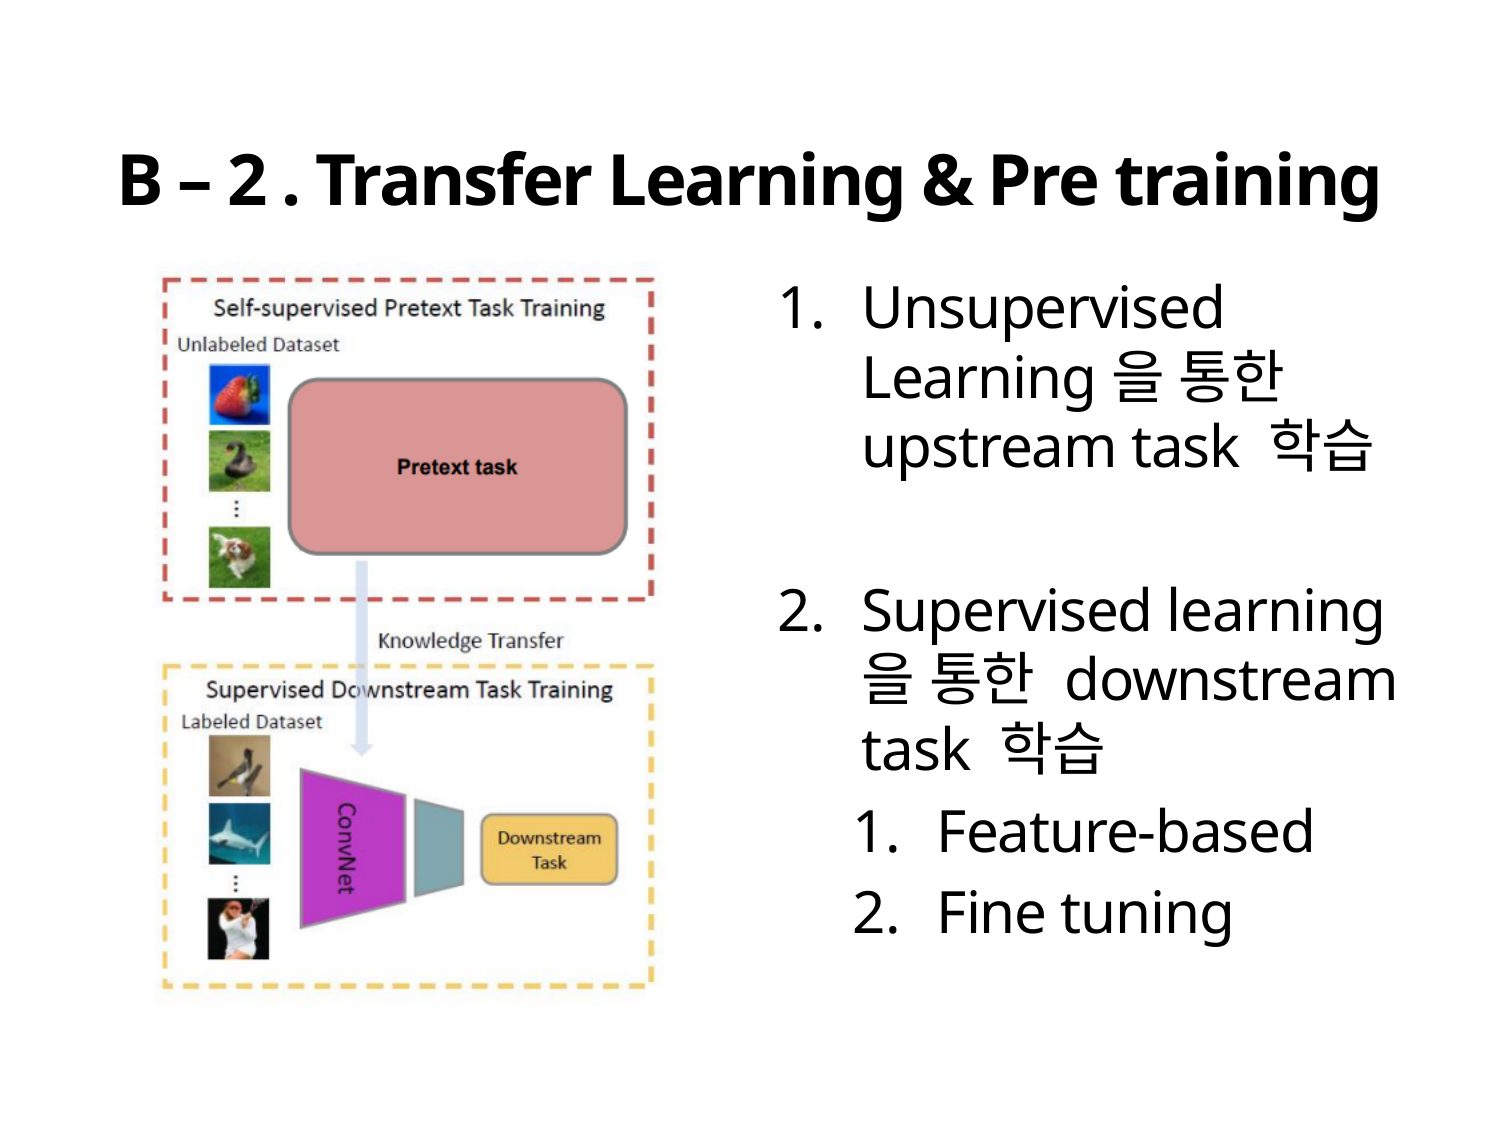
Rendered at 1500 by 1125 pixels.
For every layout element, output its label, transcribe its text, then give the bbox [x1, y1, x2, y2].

picture [145, 262, 668, 1006]
text_box B – 2 . Transfer Learning & Pre training [74, 137, 1425, 233]
text_box Unsupervised Learning을 통한 upstream task 학습 Supervised learning을 통한 downstream task 학습 Feature-based Fine tuning [762, 262, 1425, 1005]
